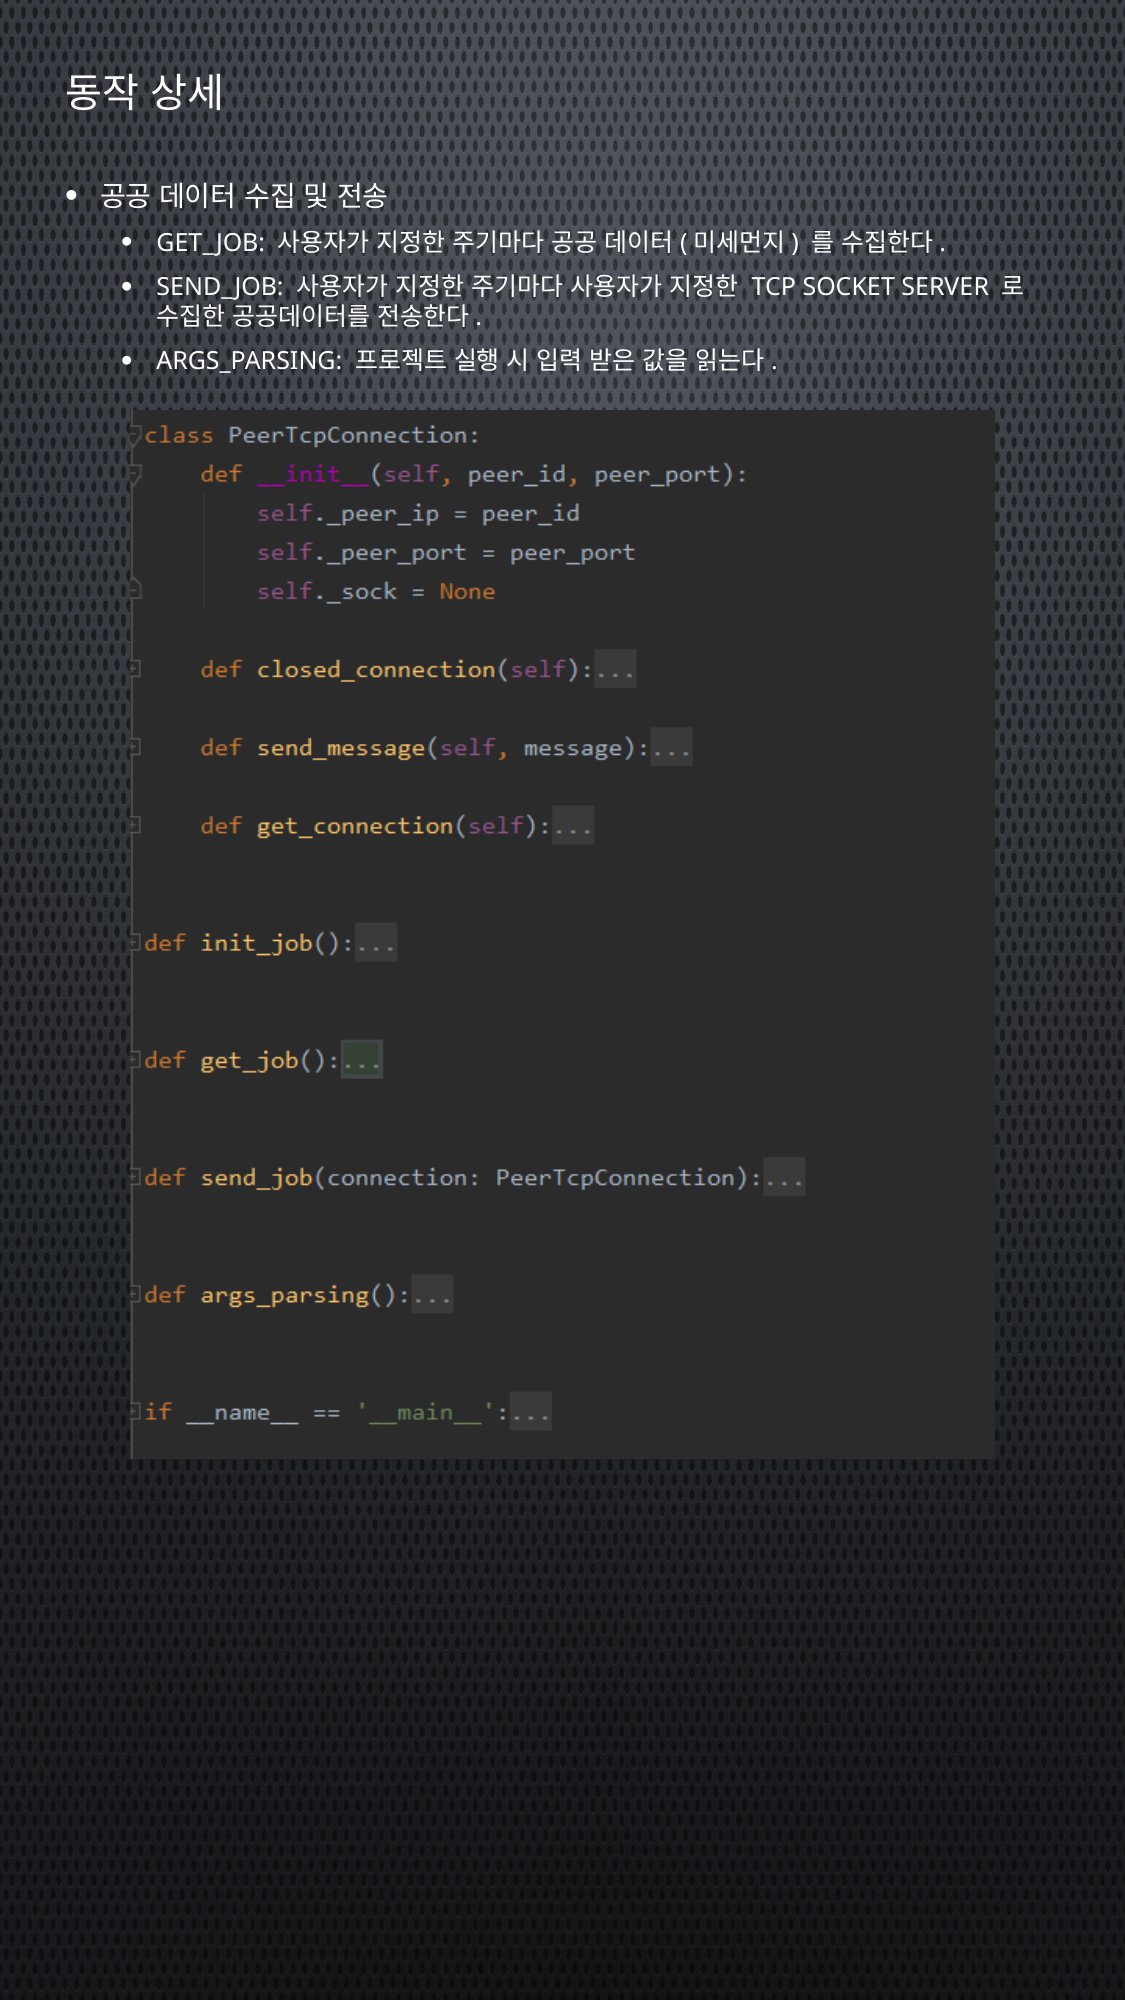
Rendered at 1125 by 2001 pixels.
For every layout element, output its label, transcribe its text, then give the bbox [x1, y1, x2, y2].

title 동작 상세 [50, 59, 1080, 124]
picture [130, 409, 995, 1459]
text_box 공공 데이터 수집 및 전송 Get_job: 사용자가 지정한 주기마다 공공 데이터(미세먼지) 를 수집한다. Send_job: 사용자가 지정한 주기마다 사용자가 지정한 tcp socket server 로 수집한 공공데이터를 전송한다. Args_parsing: 프로젝트 실행 시 입력 받은 값을 읽는다. [50, 171, 1080, 822]
